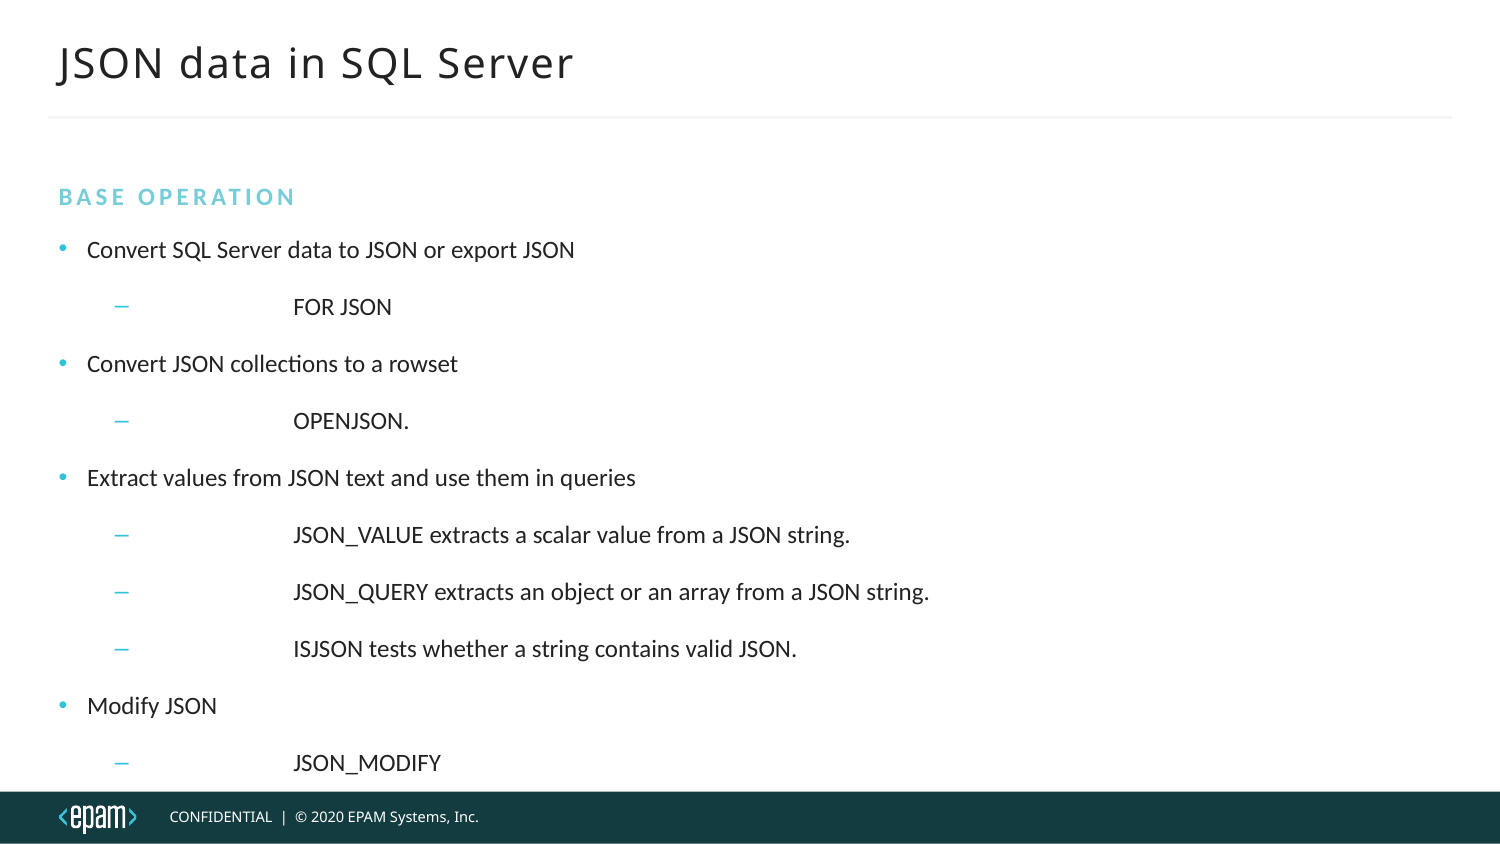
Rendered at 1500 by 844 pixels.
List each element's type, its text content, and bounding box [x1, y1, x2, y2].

title JSON data in SQL Server [59, 37, 1442, 87]
list Base operation [58, 177, 1442, 234]
list Convert SQL Server data to JSON or export JSON FOR JSON Convert JSON collections to a rowset OPENJSON. Extract values from JSON text and use them in queries JSON_VALUE extracts a scalar value from a JSON string. JSON_QUERY extracts an object or an array from a JSON string. ISJSON tests whether a string contains valid JSON. Modify JSON JSON_MODIFY [58, 234, 1442, 735]
